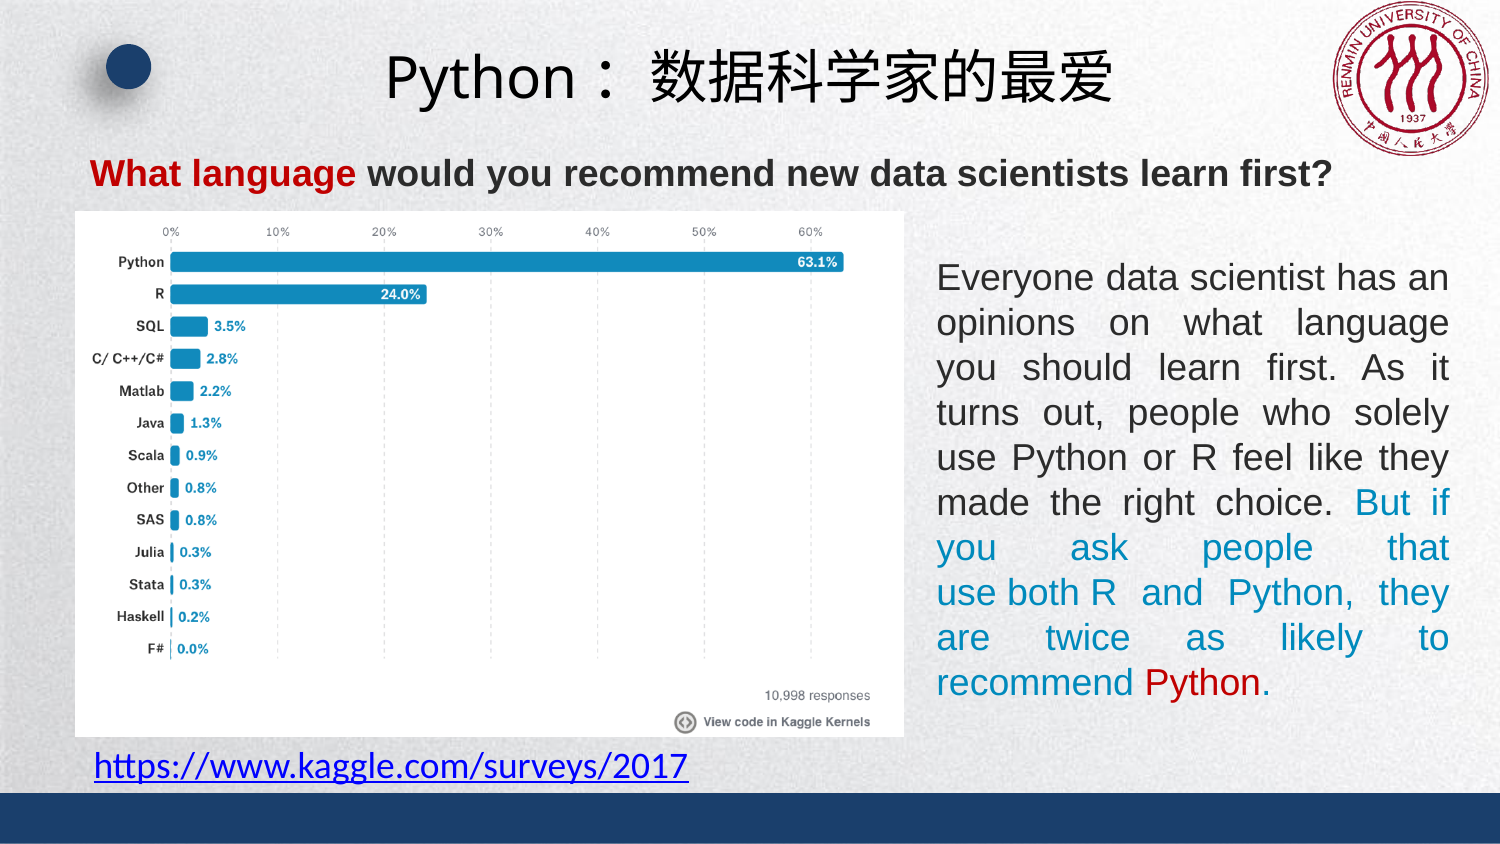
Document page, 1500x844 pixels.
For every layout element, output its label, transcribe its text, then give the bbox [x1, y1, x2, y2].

picture [0, 0, 1500, 793]
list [74, 211, 904, 738]
text_box Everyone data scientist has an opinions on what language you should learn first. As it turns out, people who solely use Python or R feel like they made the right choice. But if you ask people that use both R and Python, they are twice as likely to recommend Python. [921, 245, 1465, 711]
text_box What language would you recommend new data scientists learn first? [75, 141, 1377, 202]
text_box https://www.kaggle.com/surveys/2017 [78, 746, 704, 794]
title Python：数据科学家的最爱 [75, 33, 1425, 116]
